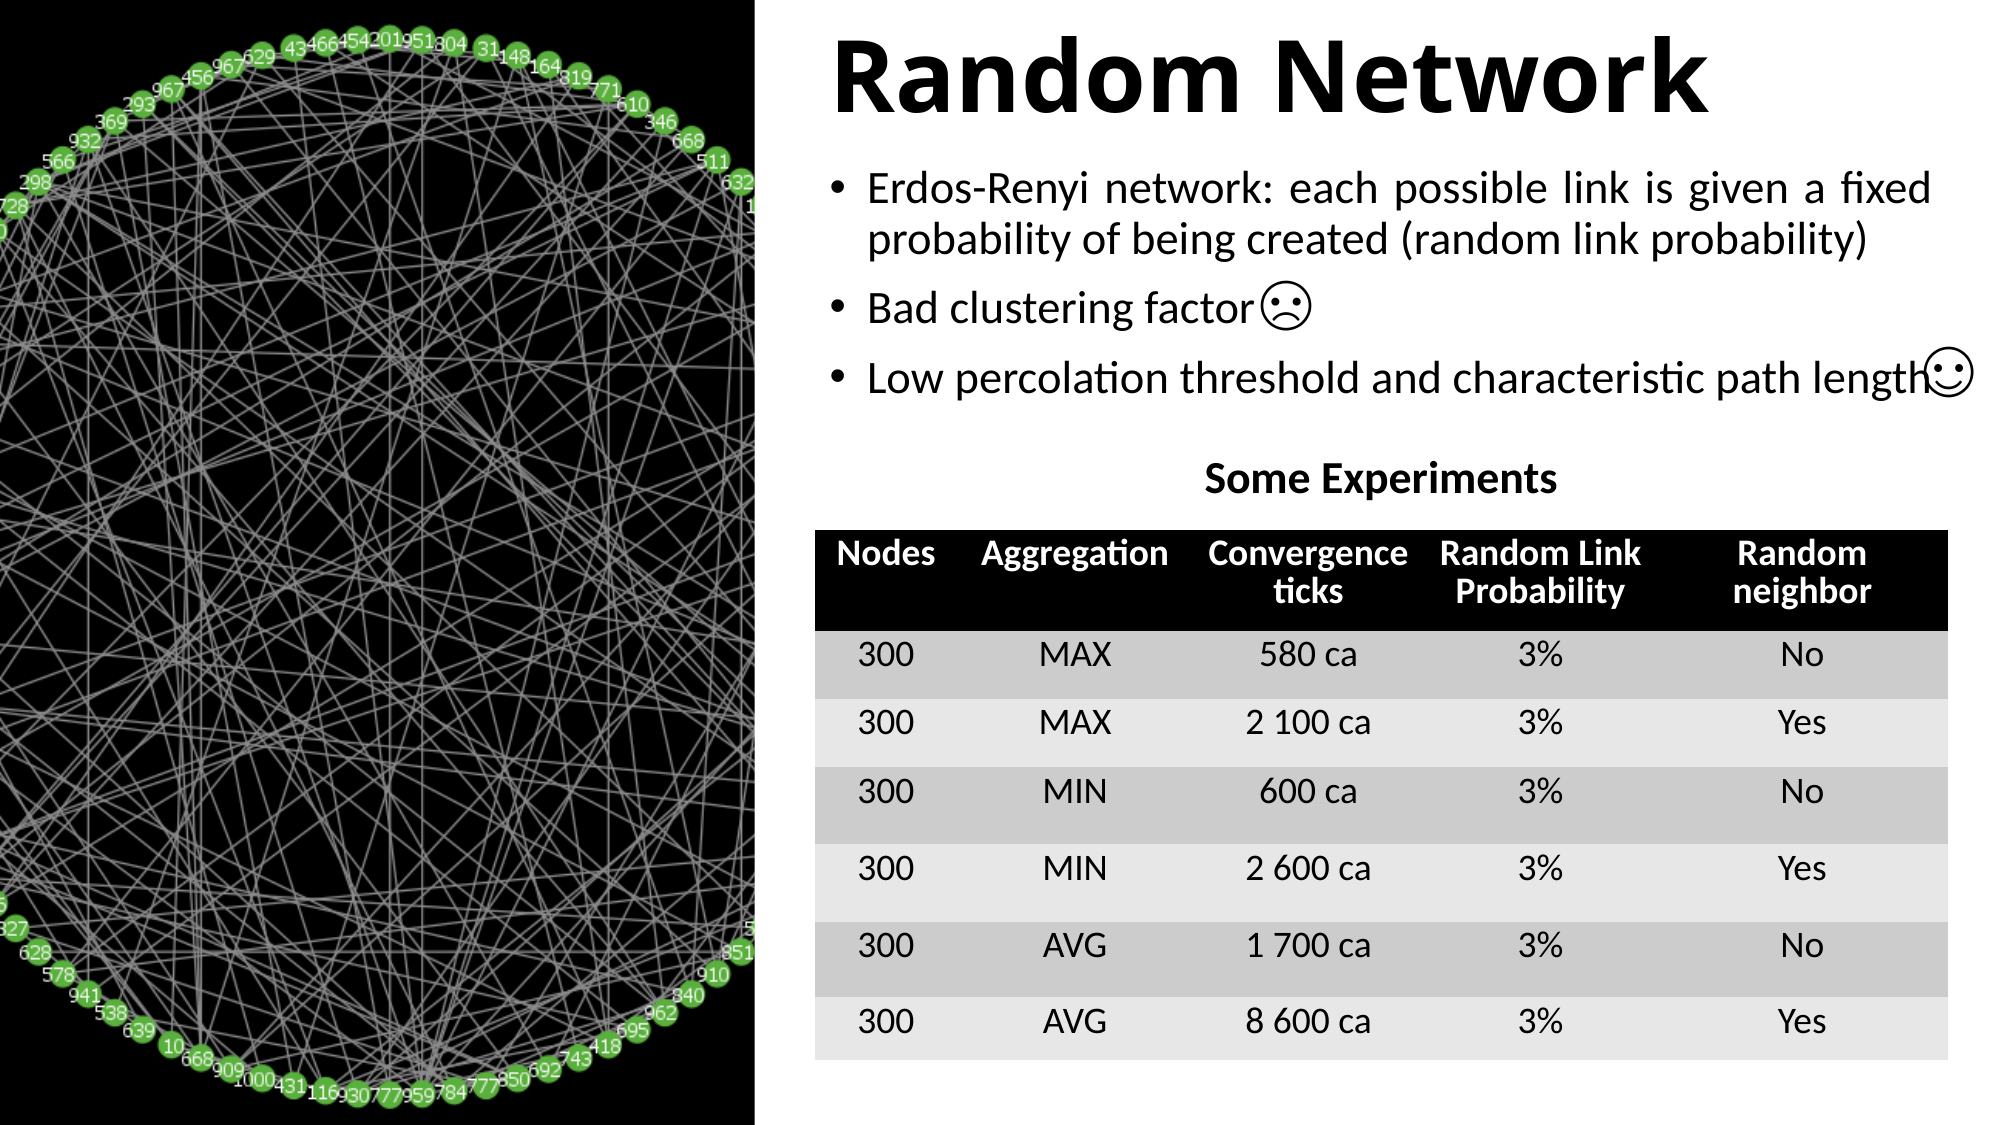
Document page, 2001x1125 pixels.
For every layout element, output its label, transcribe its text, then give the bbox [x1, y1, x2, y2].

table_cell No [1656, 767, 1948, 844]
table_cell 8 600 ca [1193, 997, 1425, 1060]
table_cell Yes [1656, 844, 1948, 922]
picture [1254, 274, 1318, 337]
table_cell 2 600 ca [1193, 844, 1425, 922]
table_header Nodes [815, 530, 958, 631]
list Erdos-Renyi network: each possible link is given a fixed probability of being created (random link probability) Bad clustering factor Low percolation threshold and characteristic path length [814, 156, 1949, 429]
table_cell 3% [1425, 699, 1656, 767]
table_header Random Link Probability [1425, 530, 1656, 631]
picture [0, 0, 755, 1125]
table_cell AVG [958, 997, 1193, 1060]
table_header Aggregation [958, 530, 1193, 631]
table_cell 3% [1425, 922, 1656, 997]
table_cell MIN [958, 767, 1193, 844]
title Random Network [814, 15, 1895, 144]
table_cell 580 ca [1193, 631, 1425, 699]
table_cell No [1656, 631, 1948, 699]
table_cell 300 [815, 922, 958, 997]
table_header Convergence ticks [1193, 566, 1425, 631]
table_cell 1 700 ca [1193, 922, 1425, 997]
table_header Random neighbor [1656, 530, 1948, 631]
table_cell 3% [1425, 844, 1656, 922]
table_cell 2 100 ca [1193, 699, 1425, 767]
table_cell 300 [815, 631, 958, 699]
table_cell 300 [815, 767, 958, 844]
picture [1917, 340, 1980, 404]
table_cell MAX [958, 699, 1193, 767]
table_cell 300 [815, 699, 958, 767]
table_cell MAX [958, 631, 1193, 699]
table_cell Yes [1656, 997, 1948, 1060]
table_cell MIN [958, 844, 1193, 922]
table_cell 3% [1425, 631, 1656, 699]
table_cell No [1656, 922, 1948, 997]
table_cell 600 ca [1193, 767, 1425, 844]
table_cell 300 [815, 844, 958, 922]
table_cell 3% [1425, 997, 1656, 1060]
table_cell Yes [1656, 699, 1948, 767]
table_cell 300 [815, 997, 958, 1060]
text_box Some Experiments [1189, 440, 1573, 566]
table_cell 3% [1425, 767, 1656, 844]
table_cell AVG [958, 922, 1193, 997]
